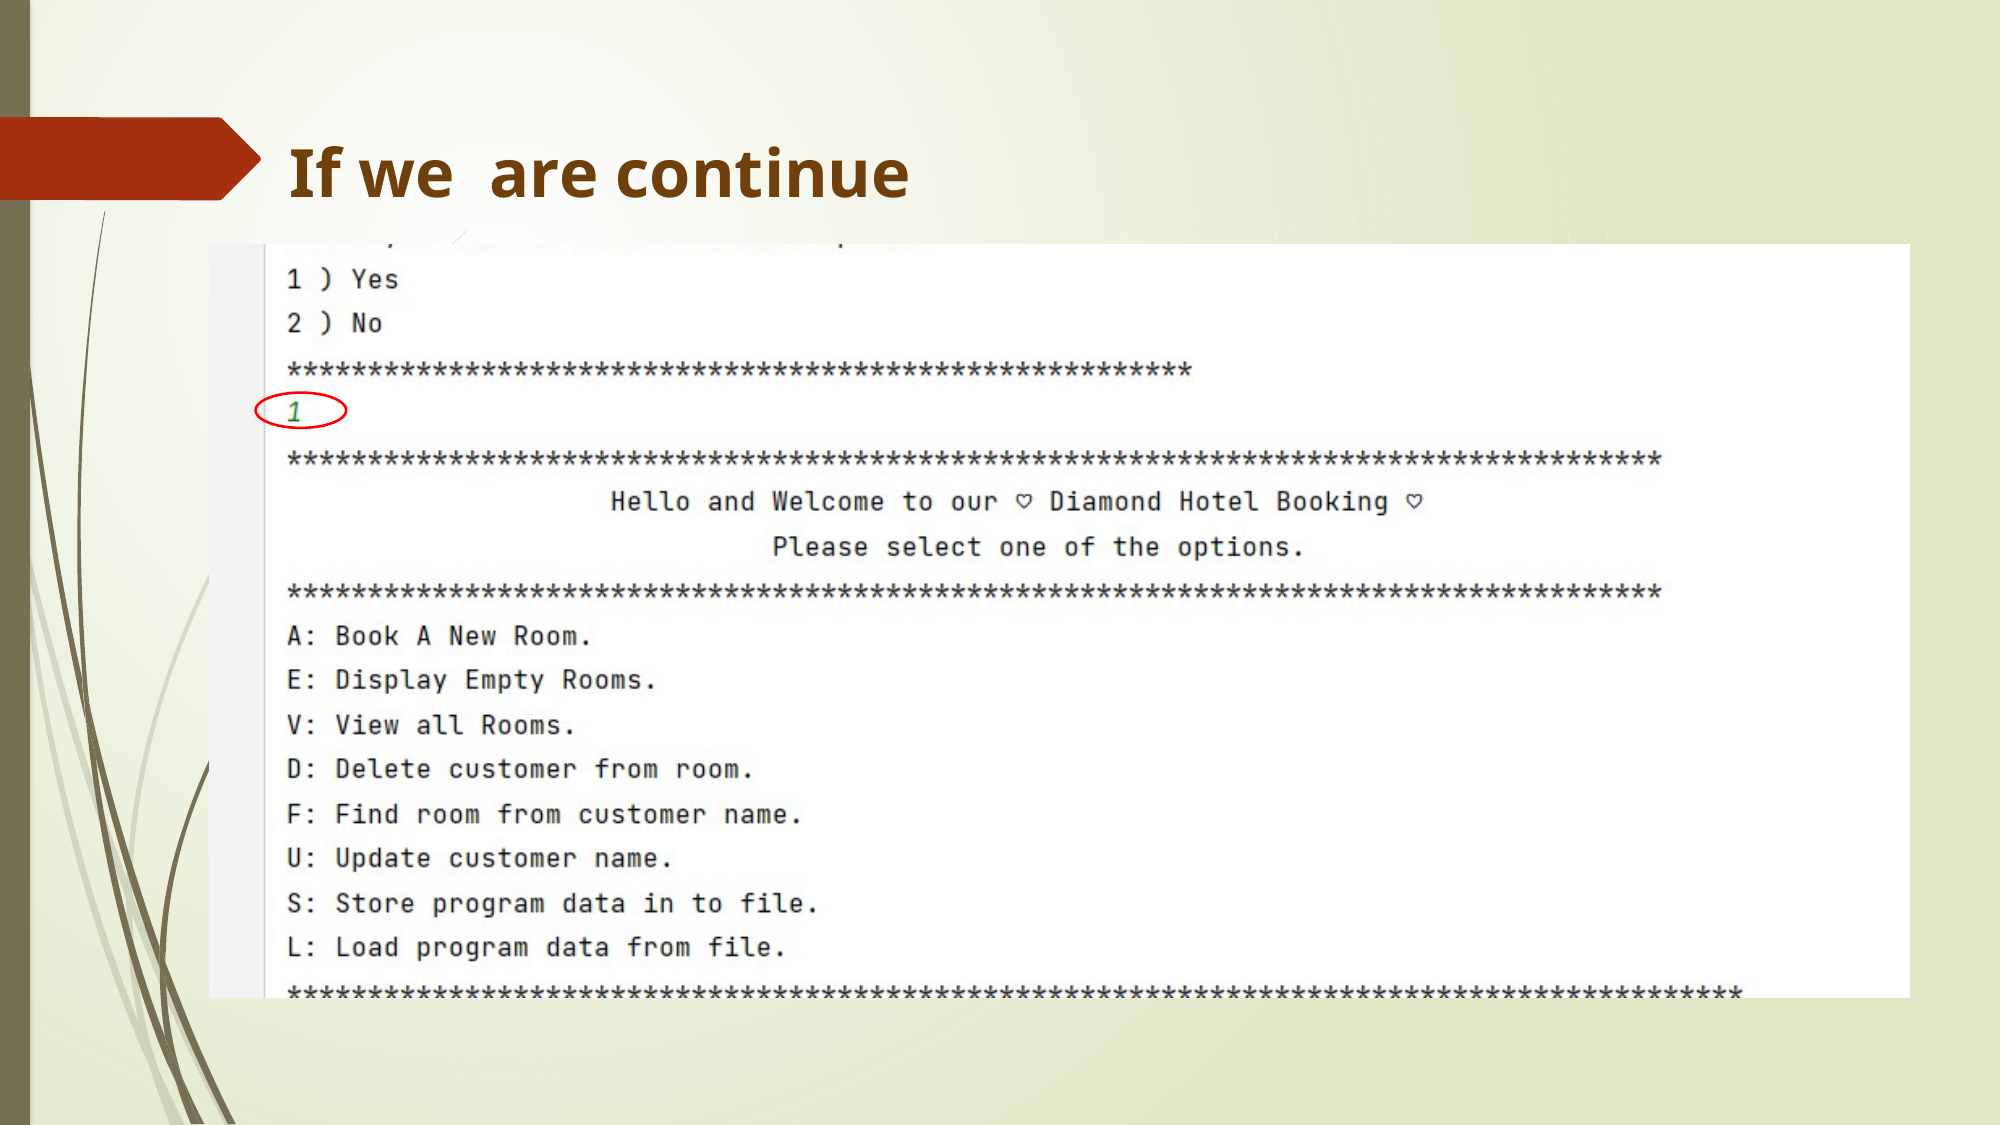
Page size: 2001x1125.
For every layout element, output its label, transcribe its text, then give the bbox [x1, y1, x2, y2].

picture [208, 244, 1911, 998]
list If we are continue [274, 123, 2000, 835]
